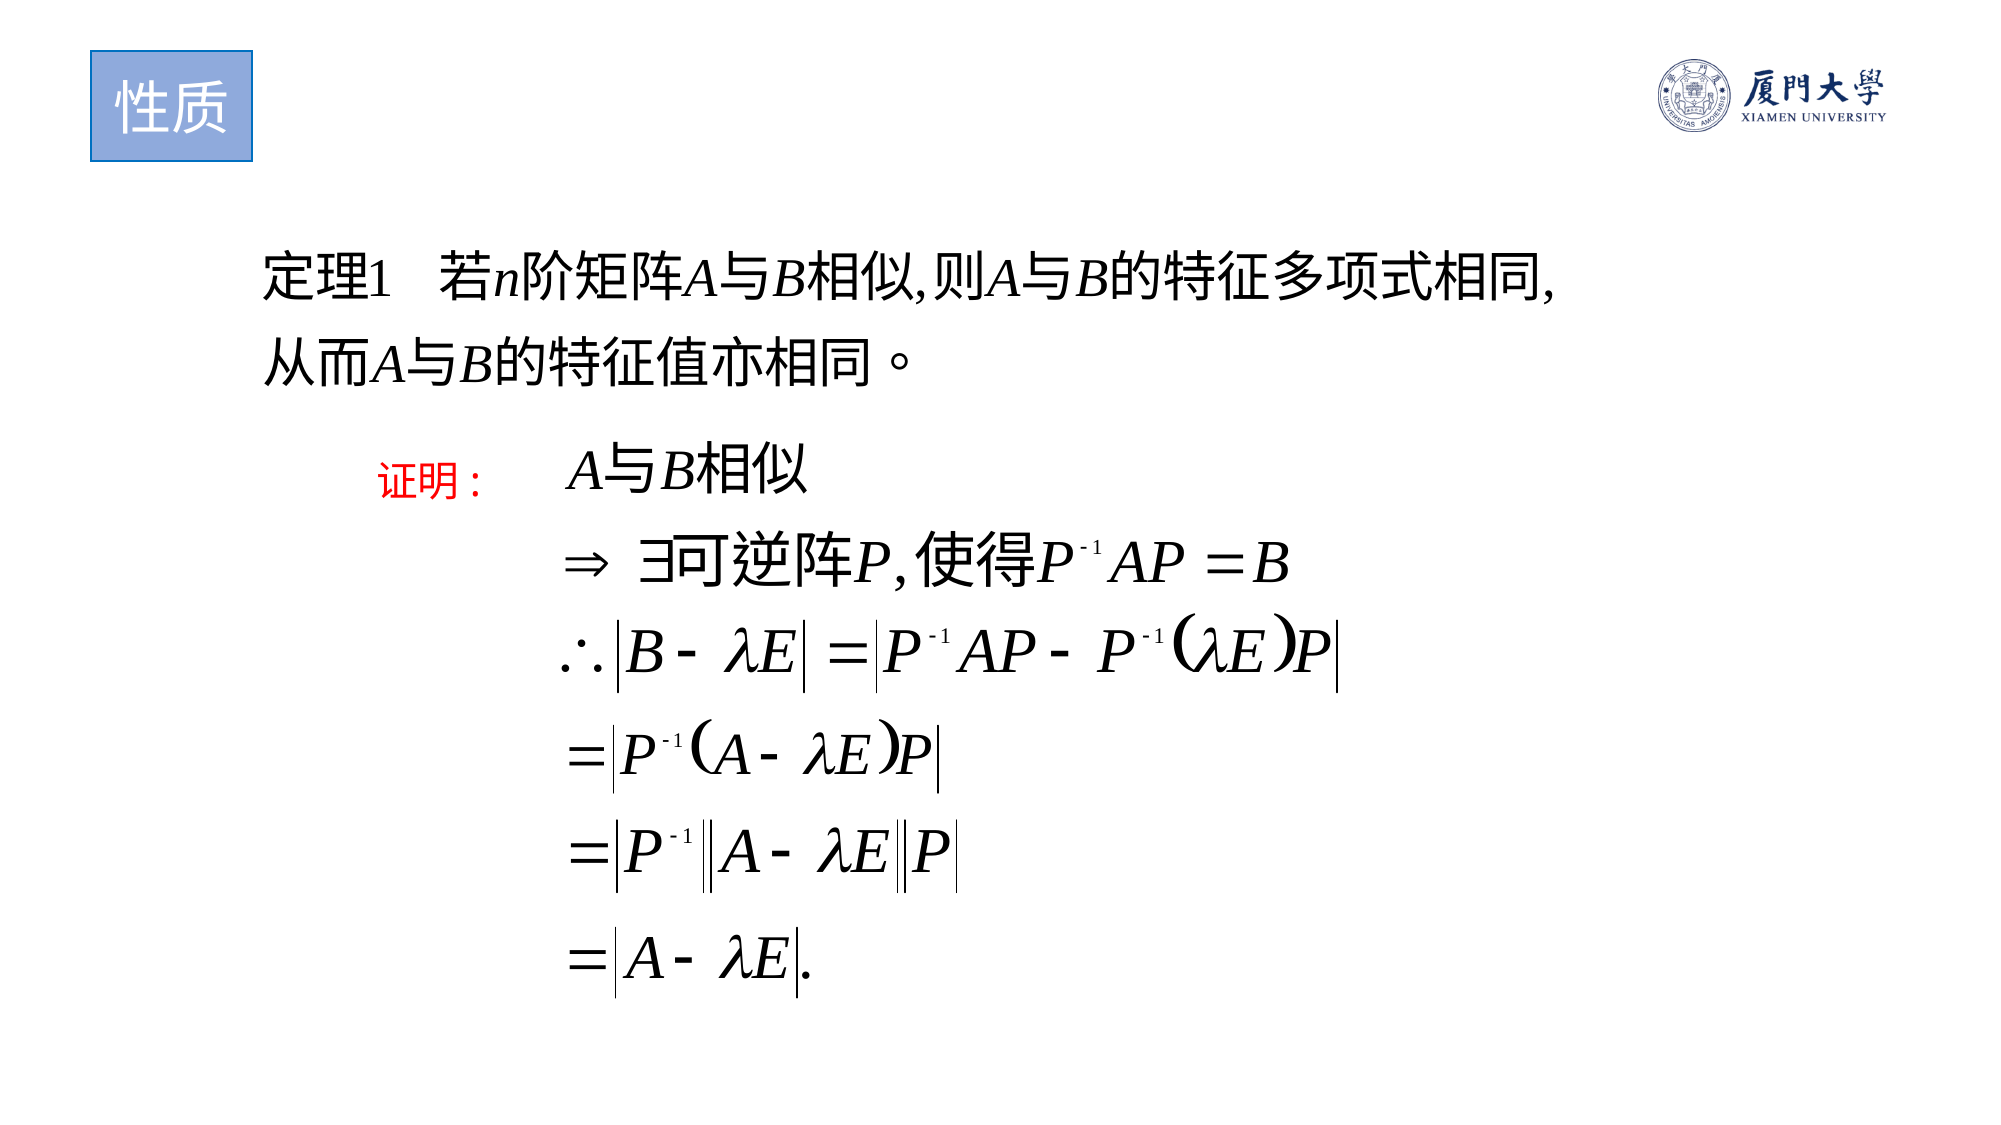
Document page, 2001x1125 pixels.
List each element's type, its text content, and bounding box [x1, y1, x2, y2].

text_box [259, 245, 1561, 394]
text_box 性质 [90, 50, 253, 162]
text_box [558, 611, 1347, 701]
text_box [558, 811, 966, 901]
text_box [558, 524, 1299, 601]
text_box 证明: [361, 447, 496, 513]
picture [1653, 59, 1915, 132]
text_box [558, 919, 818, 1007]
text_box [558, 717, 948, 801]
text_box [558, 435, 814, 502]
